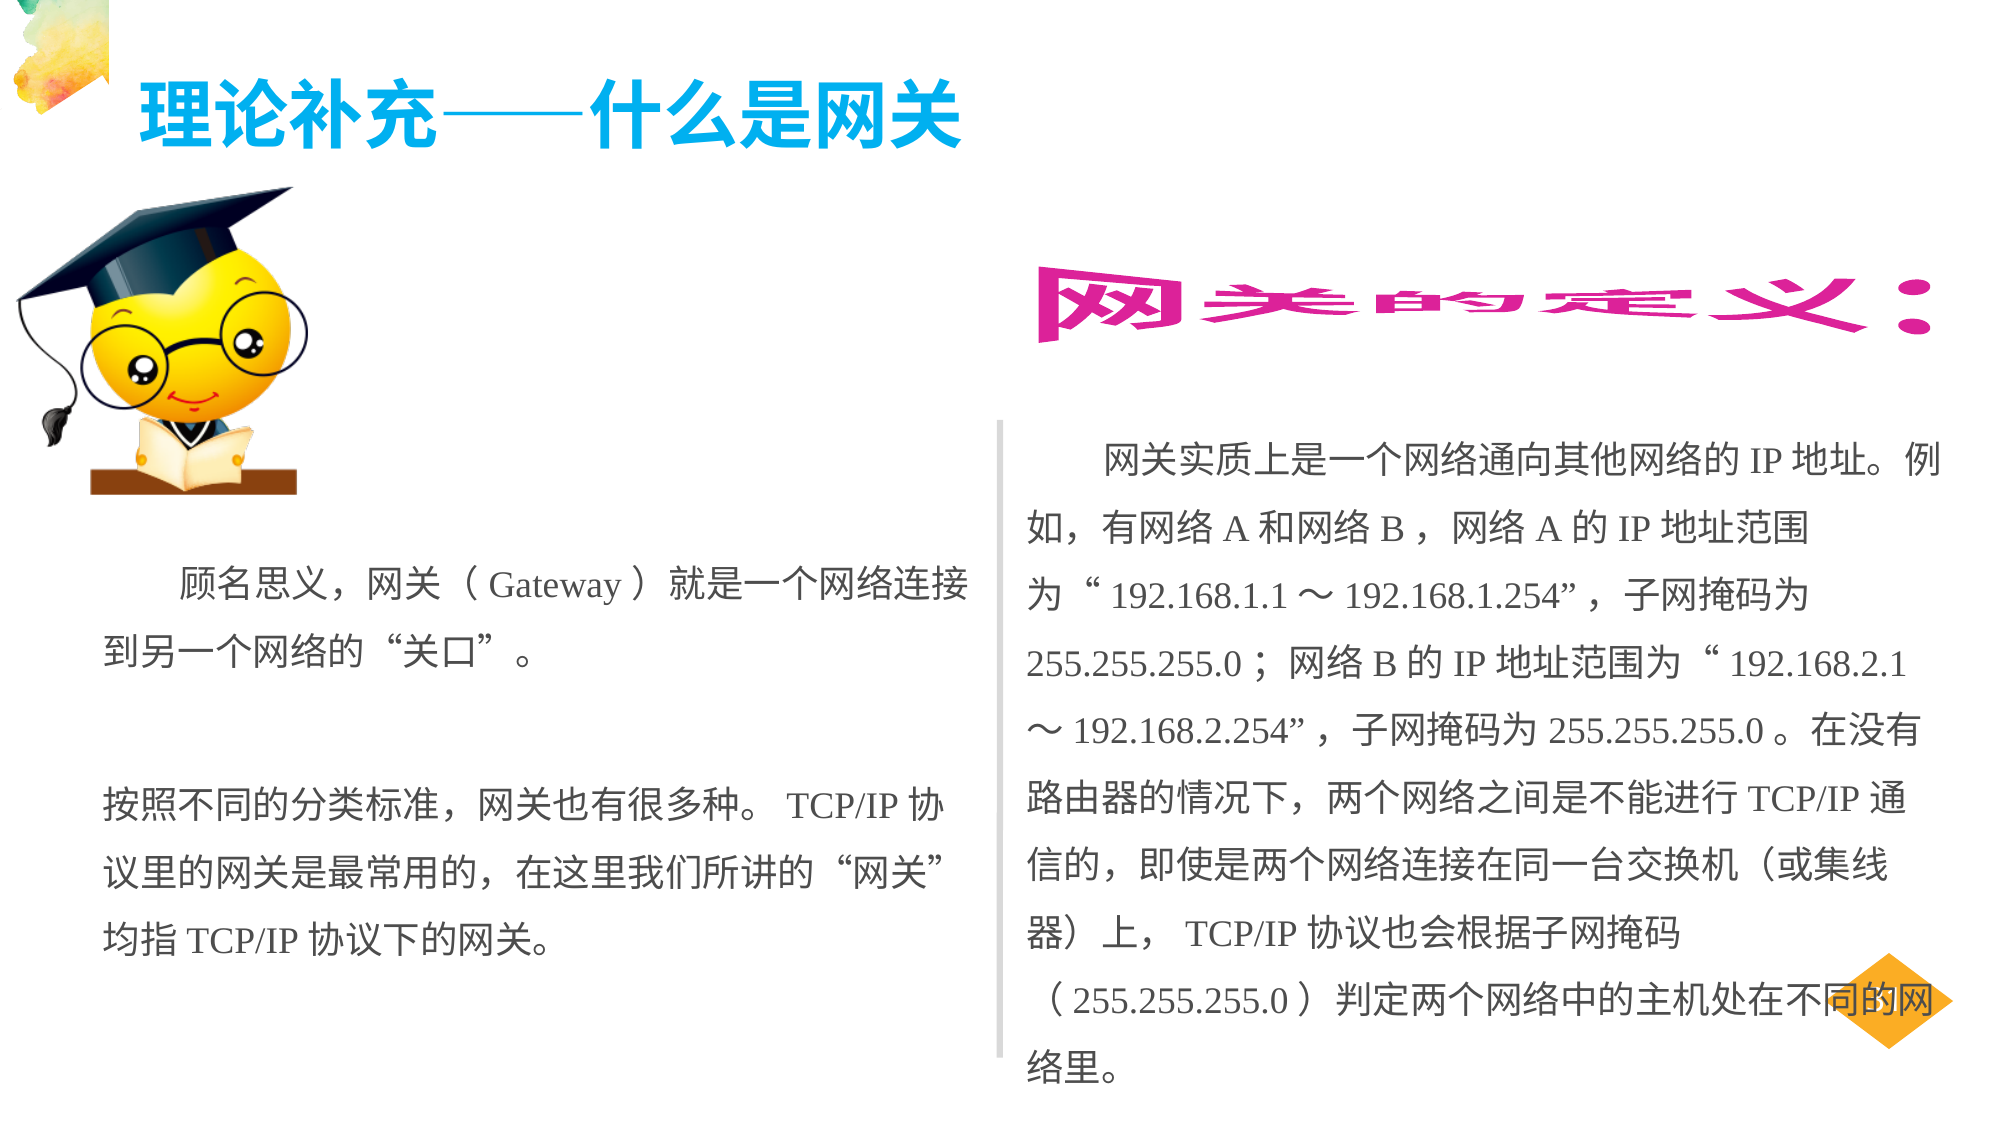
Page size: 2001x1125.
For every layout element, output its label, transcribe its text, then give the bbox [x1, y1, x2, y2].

text_box 顾名思义，网关（Gateway）就是一个网络连接到另一个网络的“关口”。 按照不同的分类标准，网关也有很多种。TCP/IP协议里的网关是最常用的，在这里我们所讲的“网关”均指TCP/IP协议下的网关。 [87, 530, 988, 969]
picture [0, 0, 109, 142]
text_box 网关实质上是一个网络通向其他网络的IP地址。例如，有网络A和网络B，网络A的IP地址范围为“192.168.1.1～192.168.1.254”，子网掩码为255.255.255.0；网络B的IP地址范围为“192.168.2.1～192.168.2.254”，子网掩码为255.255.255.0。在没有路由器的情况下，两个网络之间是不能进行TCP/IP通信的，即使是两个网络连接在同一台交换机（或集线器）上，TCP/IP协议也会根据子网掩码（255.255.255.0）判定两个网络中的主机处在不同的网络里。 [1011, 406, 1958, 1097]
text_box 网关的定义： [1545, 288, 1692, 300]
text_box 网关的定义： [1199, 284, 1361, 323]
text_box 网关的定义： [1376, 290, 1524, 314]
text_box 理论补充——什么是网关 [123, 42, 1381, 184]
picture [11, 183, 328, 500]
